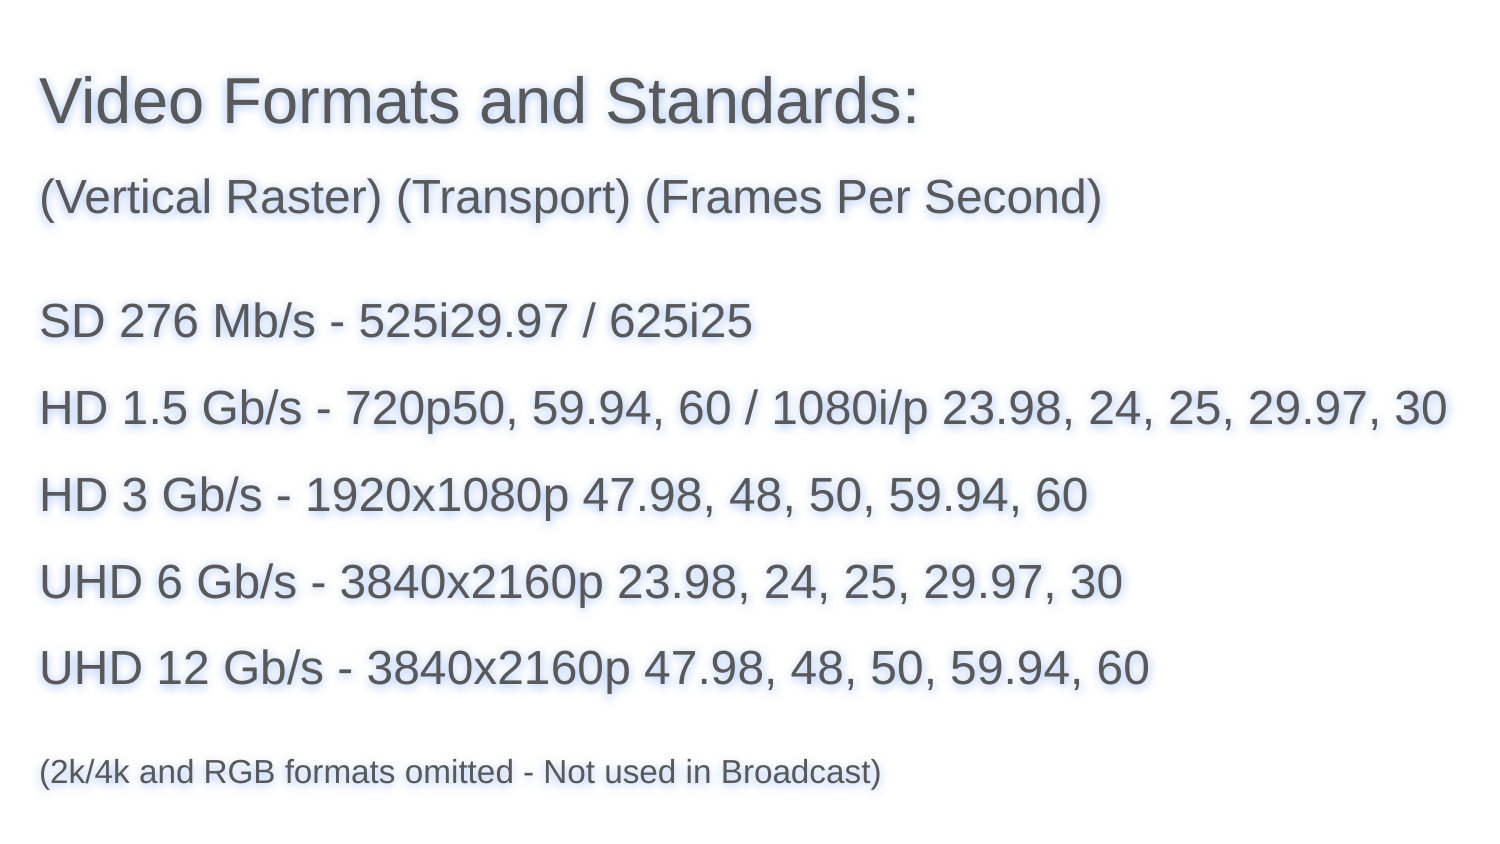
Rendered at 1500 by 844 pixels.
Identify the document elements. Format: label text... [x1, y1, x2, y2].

subtitle Video Formats and Standards: (Vertical Raster) (Transport) (Frames Per Second) SD 276 Mb/s - 525i29.97 / 625i25 HD 1.5 Gb/s - 720p50, 59.94, 60 / 1080i/p 23.98, 24, 25, 29.97, 30 HD 3 Gb/s - 1920x1080p 47.98, 48, 50, 59.94, 60 UHD 6 Gb/s - 3840x2160p 23.98, 24, 25, 29.97, 30 UHD 12 Gb/s - 3840x2160p 47.98, 48, 50, 59.94, 60 (2k/4k and RGB formats omitted - Not used in Broadcast) [24, 38, 1486, 819]
